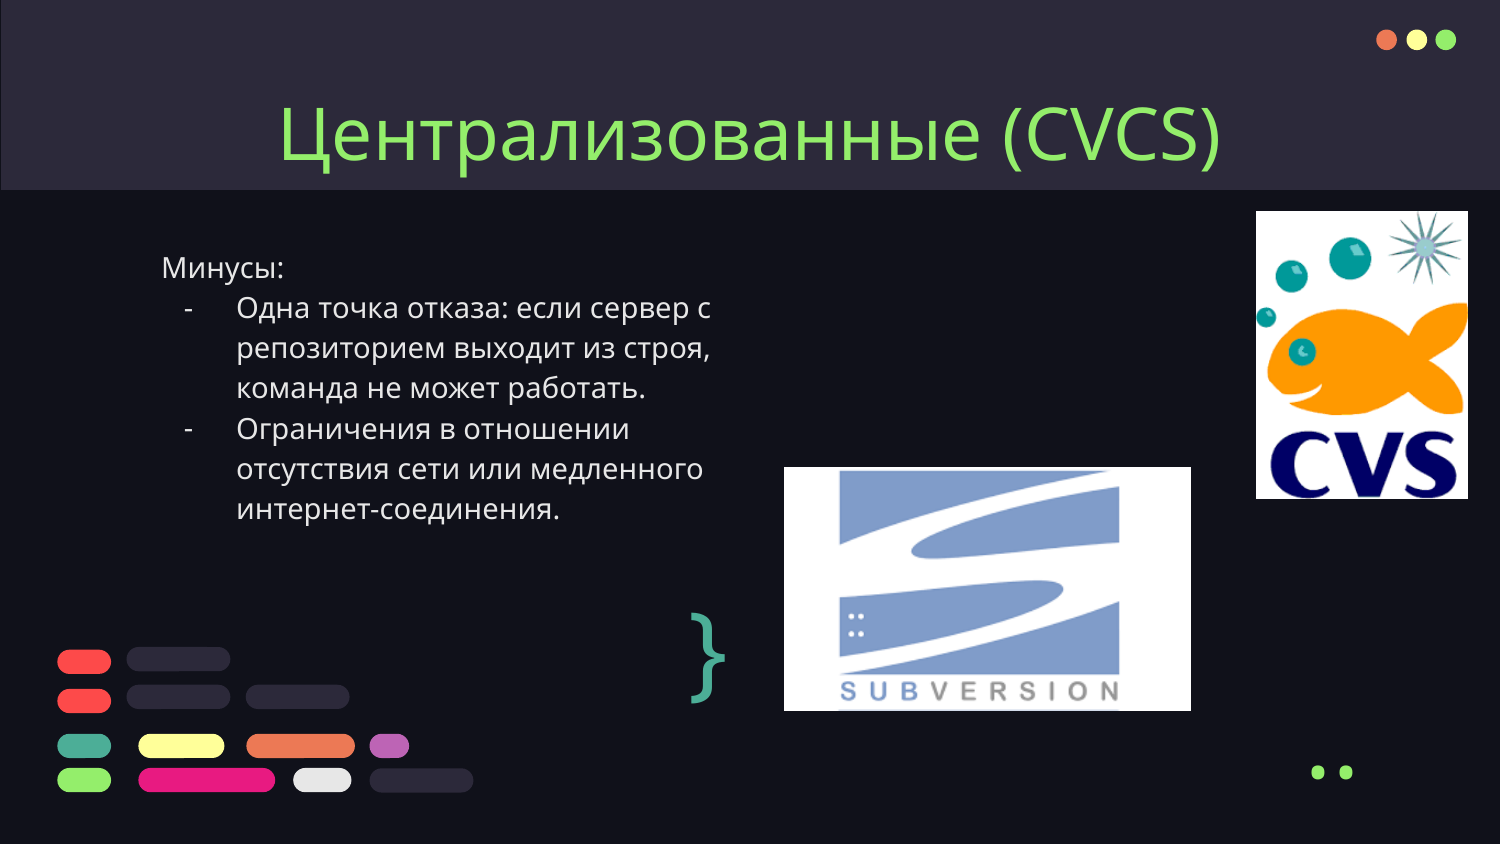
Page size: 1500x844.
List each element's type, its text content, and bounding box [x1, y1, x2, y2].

subtitle Минусы: Одна точка отказа: если сервер с репозиторием выходит из строя, команда не может работать. Ограничения в отношении отсутствия сети или медленного интернет-соединения. [146, 229, 737, 629]
picture [783, 466, 1191, 711]
picture [1255, 211, 1469, 499]
title Централизованные (CVCS) [118, 72, 1382, 167]
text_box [57, 646, 474, 793]
text_box .. [1215, 692, 1376, 782]
text_box } [673, 567, 760, 693]
